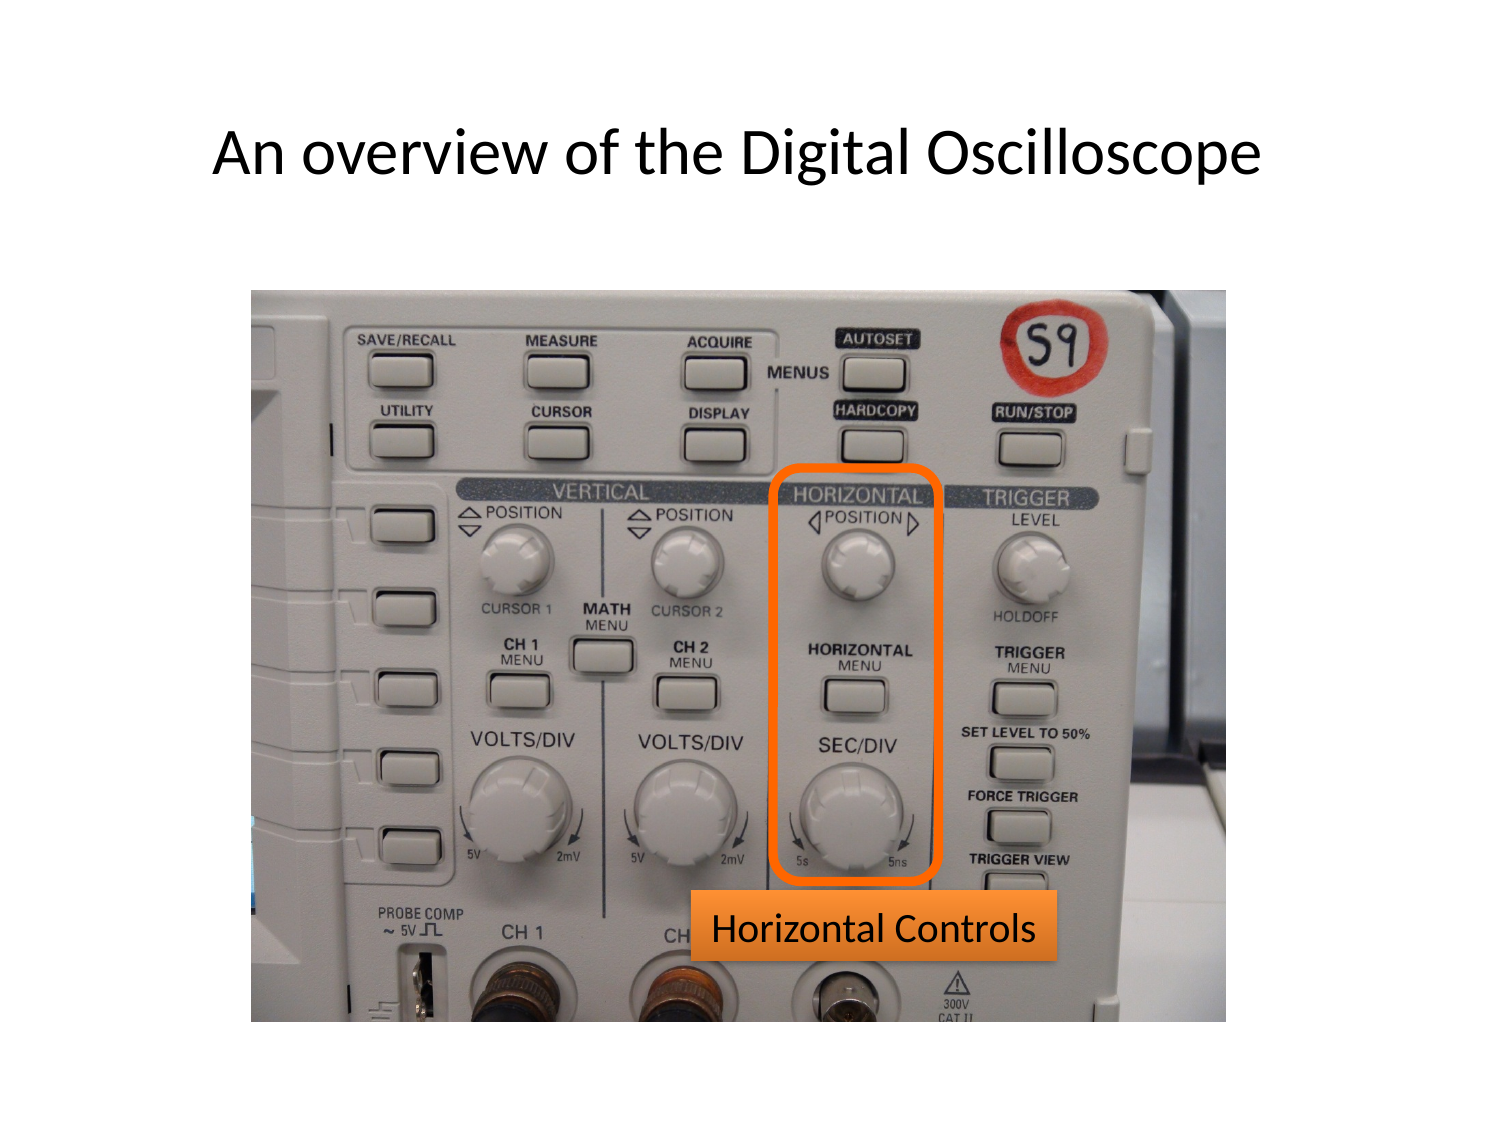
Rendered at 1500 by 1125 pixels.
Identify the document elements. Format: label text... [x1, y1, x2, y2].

picture [251, 290, 1226, 1022]
text_box An overview of the Digital Oscilloscope [146, 52, 1331, 244]
